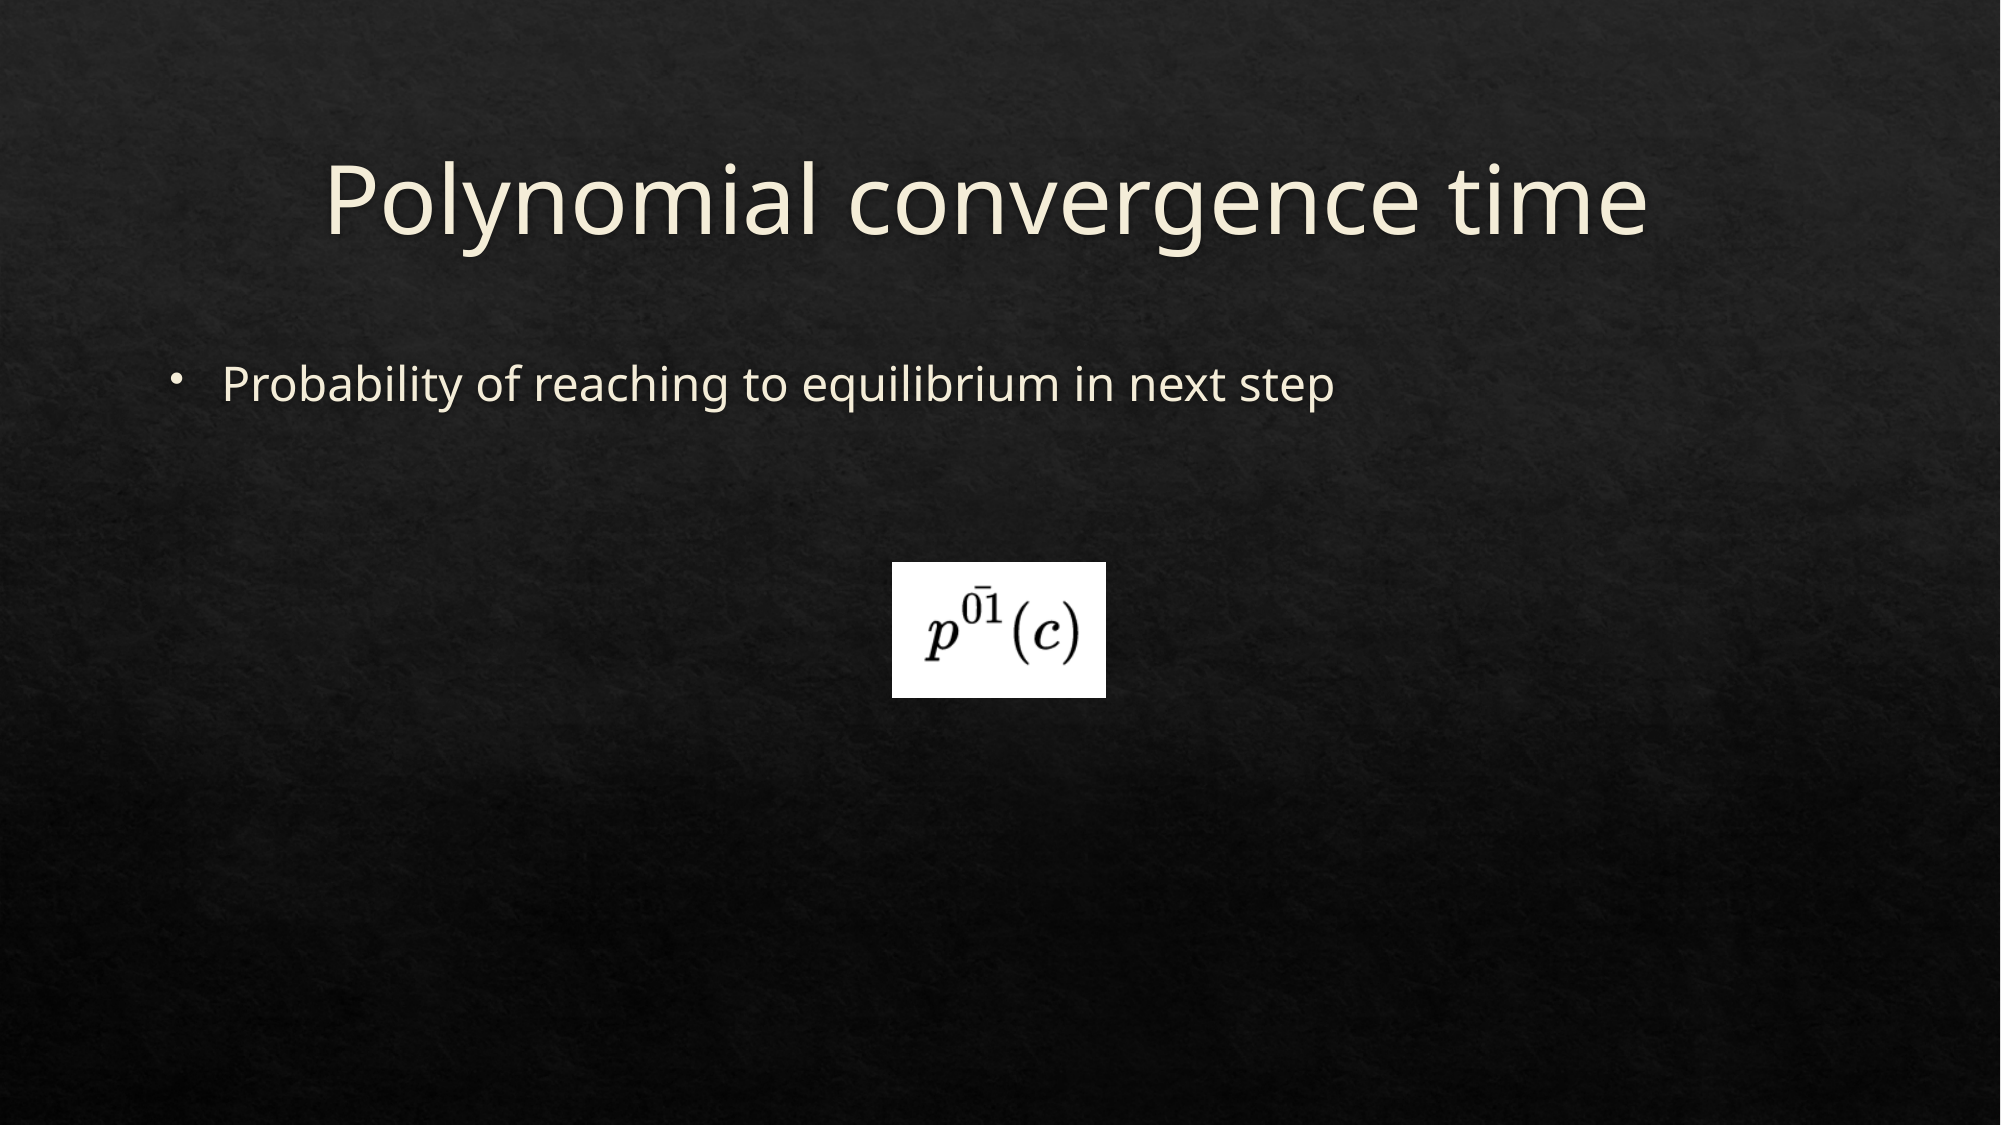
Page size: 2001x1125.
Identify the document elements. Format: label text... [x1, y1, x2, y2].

list Probability of reaching to equilibrium in next step [149, 340, 1849, 950]
title Polynomial convergence time [149, 99, 1849, 307]
picture [891, 562, 1107, 698]
